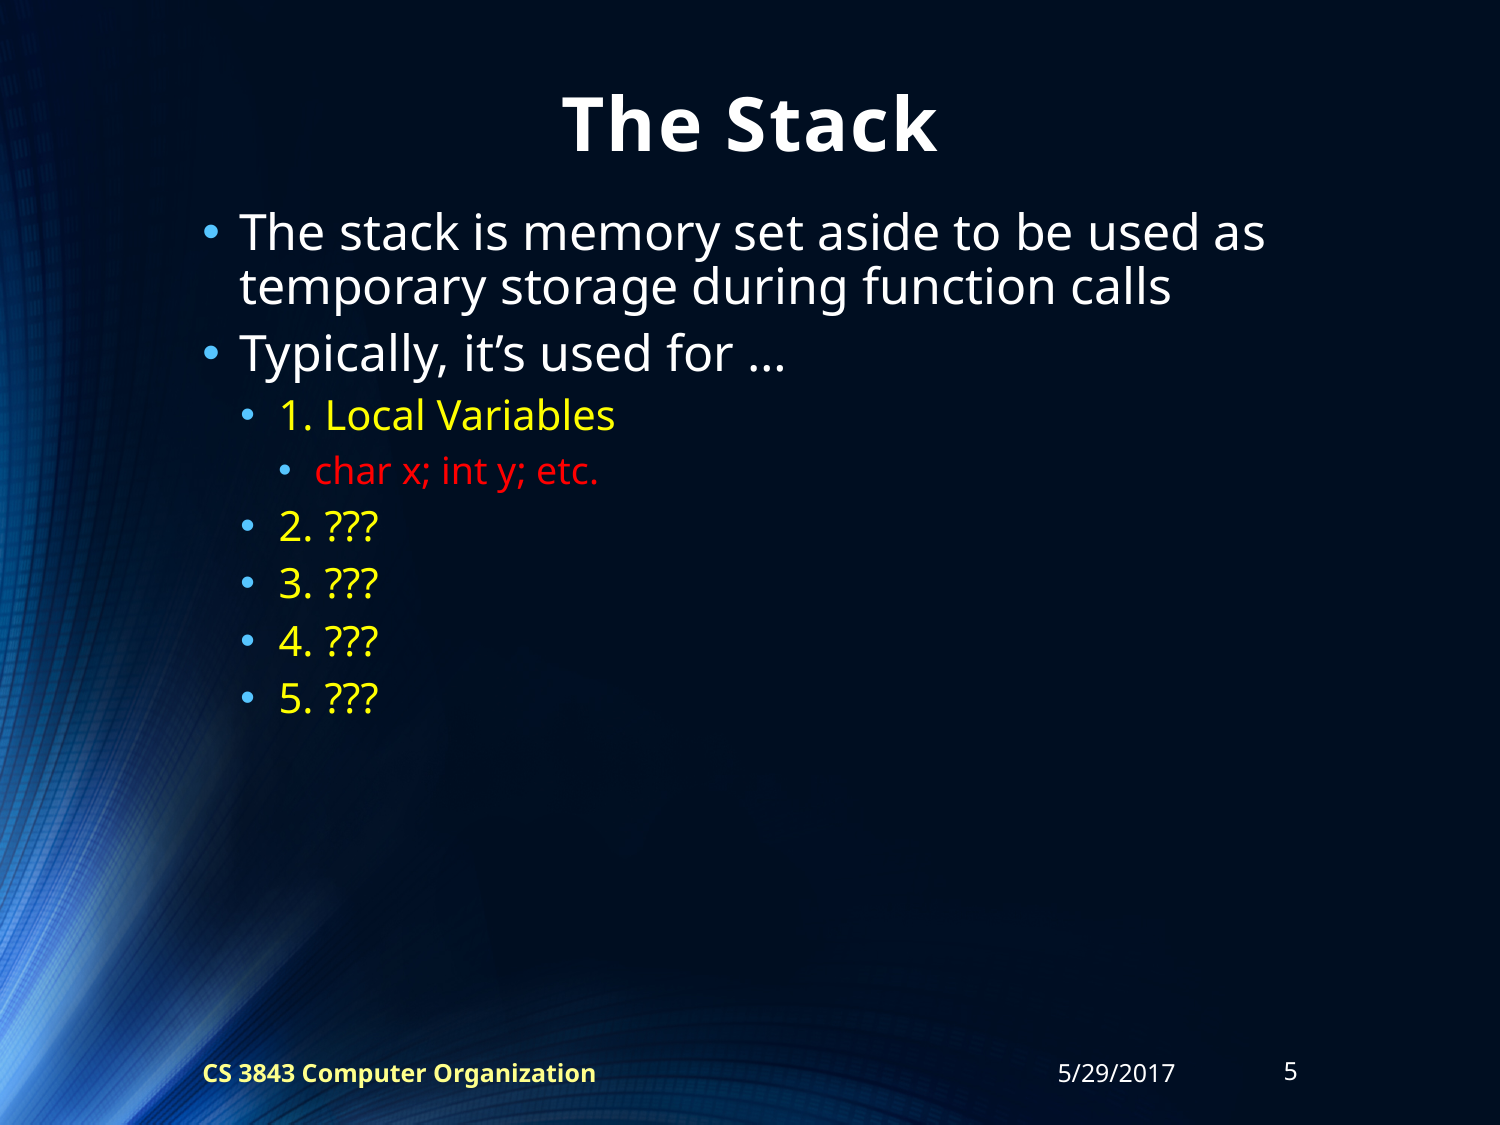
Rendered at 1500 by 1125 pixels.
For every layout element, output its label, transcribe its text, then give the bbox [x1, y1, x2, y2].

slide_number 5 [1209, 1050, 1313, 1096]
footer CS 3843 Computer Organization [187, 1050, 994, 1096]
title The Stack [187, 62, 1313, 175]
list The stack is memory set aside to be used as temporary storage during function calls Typically, it’s used for … 1. Local Variables char x; int y; etc. 2. ??? 3. ??? 4. ??? 5. ??? [187, 200, 1312, 1013]
picture [0, 0, 1500, 1125]
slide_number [1012, 1050, 1191, 1096]
